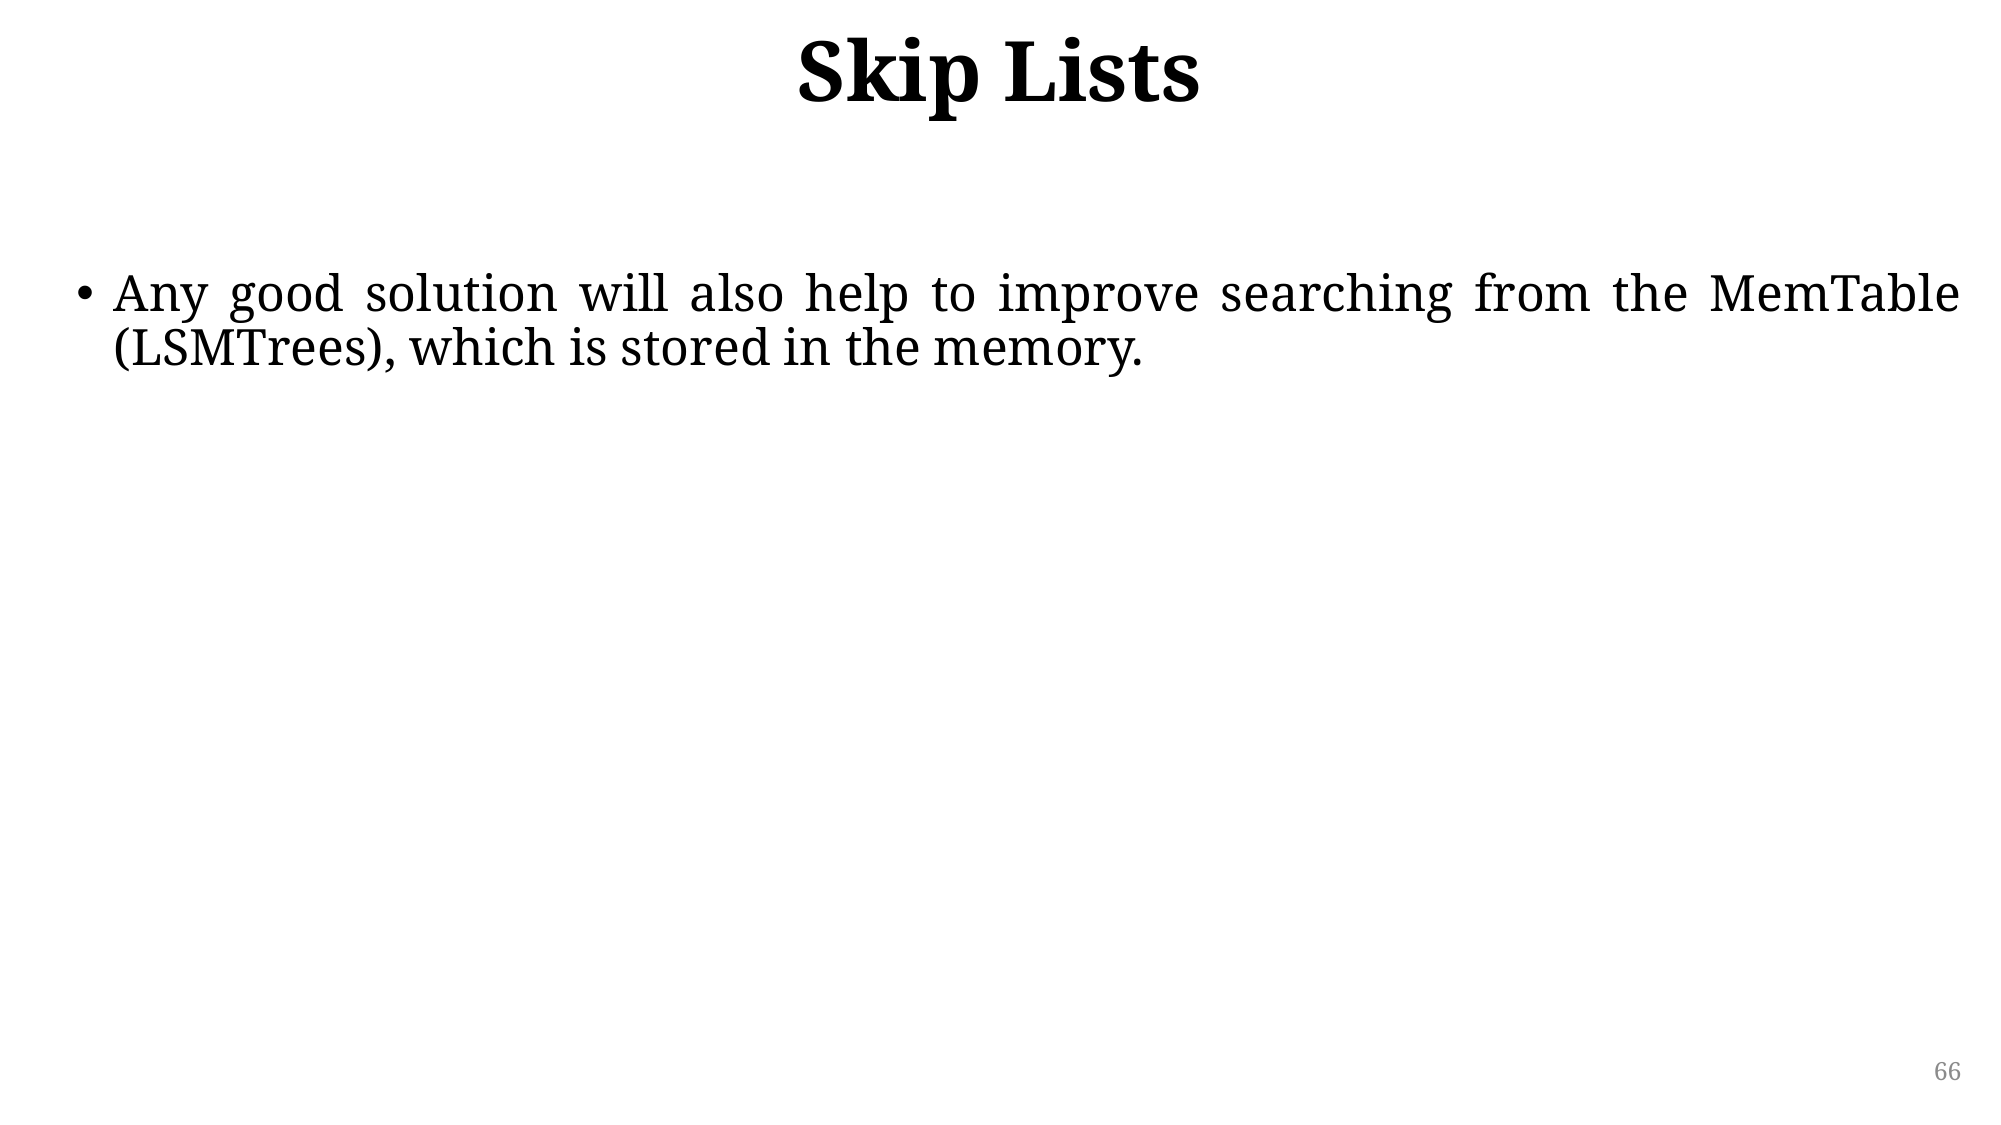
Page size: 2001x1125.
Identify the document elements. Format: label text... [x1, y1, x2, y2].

slide_number 66 [1526, 1042, 1977, 1103]
title Skip Lists [137, 0, 1863, 149]
list Any good solution will also help to improve searching from the MemTable (LSMTrees), which is stored in the memory. [61, 260, 1977, 521]
